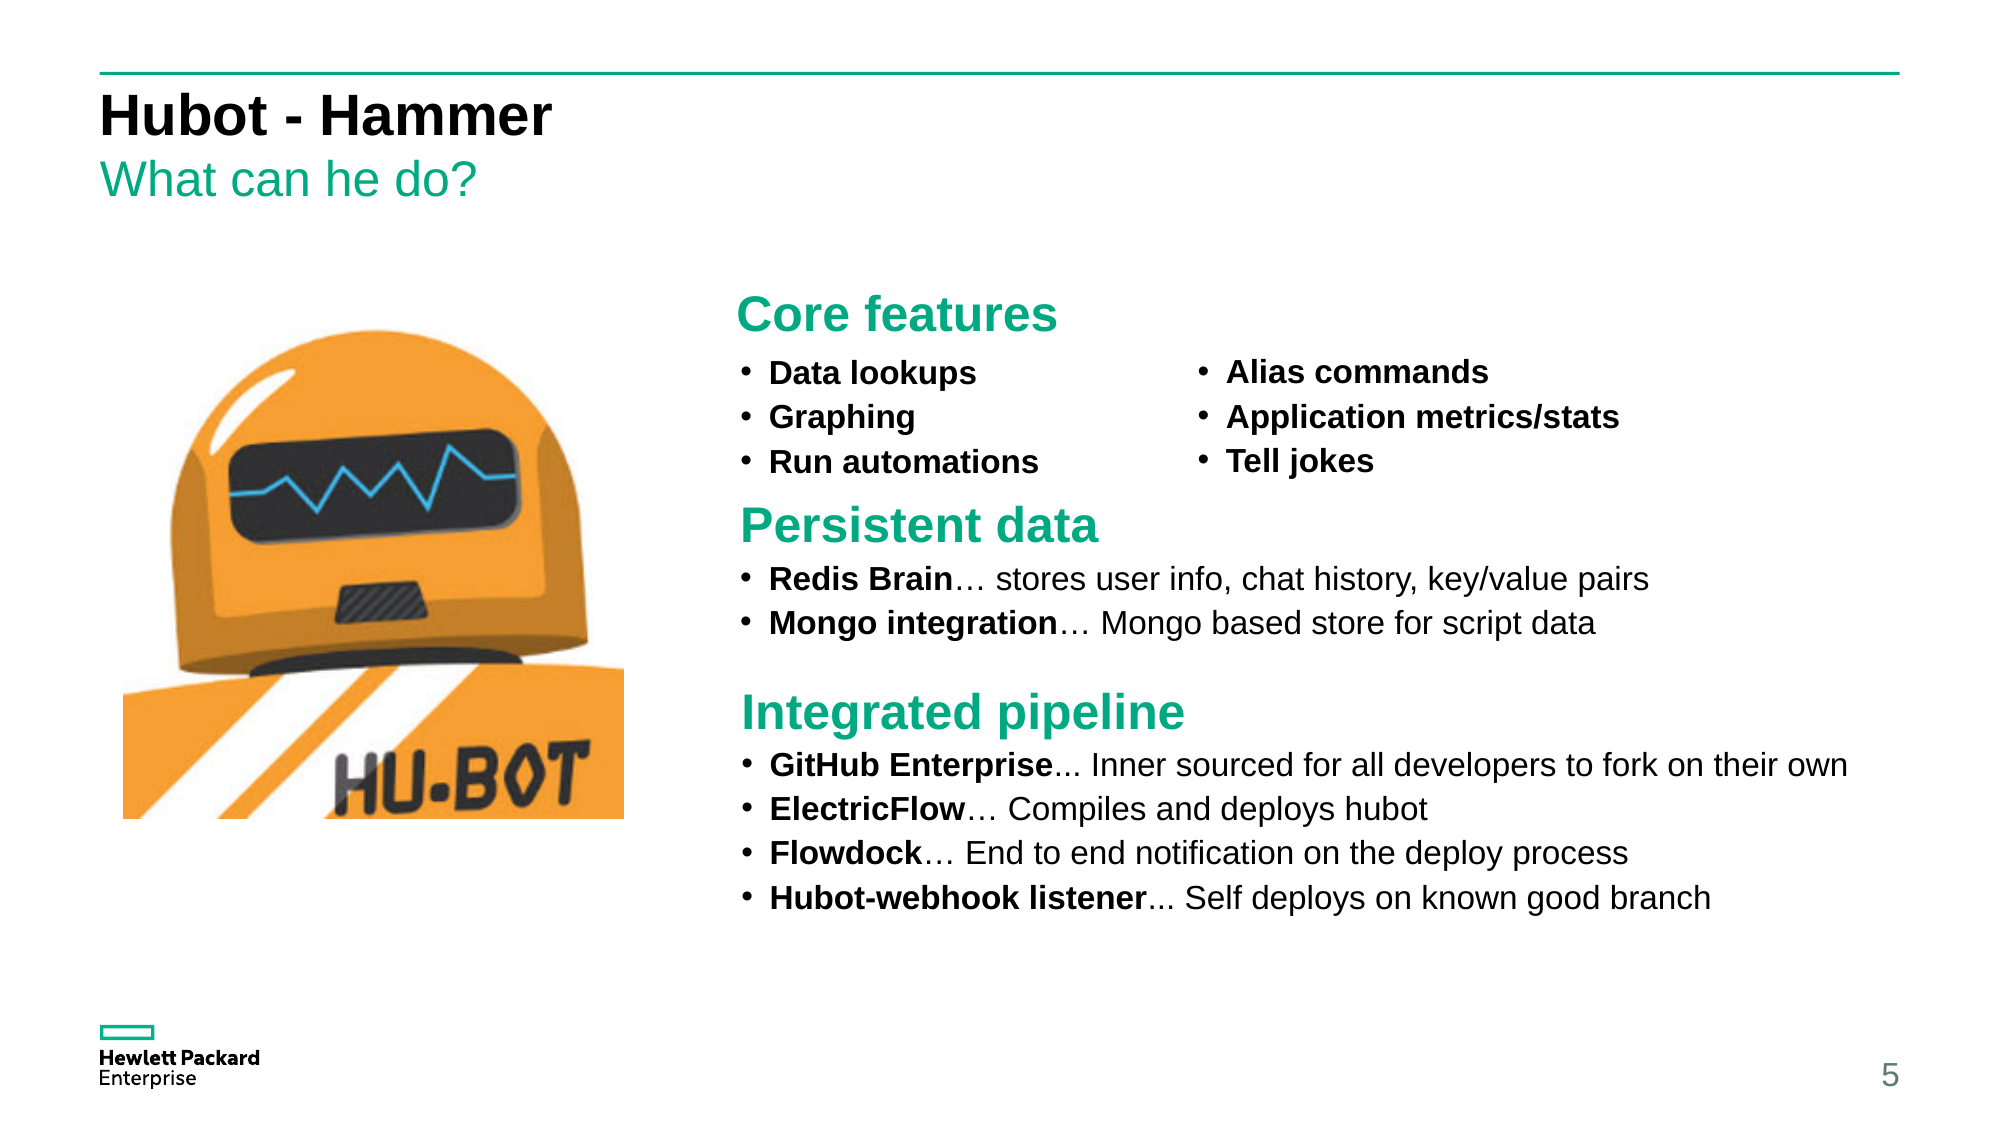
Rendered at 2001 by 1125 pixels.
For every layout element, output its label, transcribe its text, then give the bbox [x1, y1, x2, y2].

picture [123, 314, 624, 819]
text_box Persistent data Redis Brain… stores user info, chat history, key/value pairs Mongo integration… Mongo based store for script data [725, 485, 1710, 649]
text_box Data lookups Graphing Run automations [740, 351, 1307, 486]
slide_number 5 [1812, 1054, 1900, 1093]
list What can he do? [99, 153, 1900, 216]
text_box Core features [721, 273, 1226, 349]
text_box Integrated pipeline GitHub Enterprise... Inner sourced for all developers to fork on their own ElectricFlow… Compiles and deploys hubot Flowdock… End to end notification on the deploy process Hubot-webhook listener... Self deploys on known good branch [726, 671, 1892, 924]
text_box Alias commands Application metrics/stats Tell jokes [1197, 350, 1724, 485]
title Hubot - Hammer [99, 85, 1900, 153]
